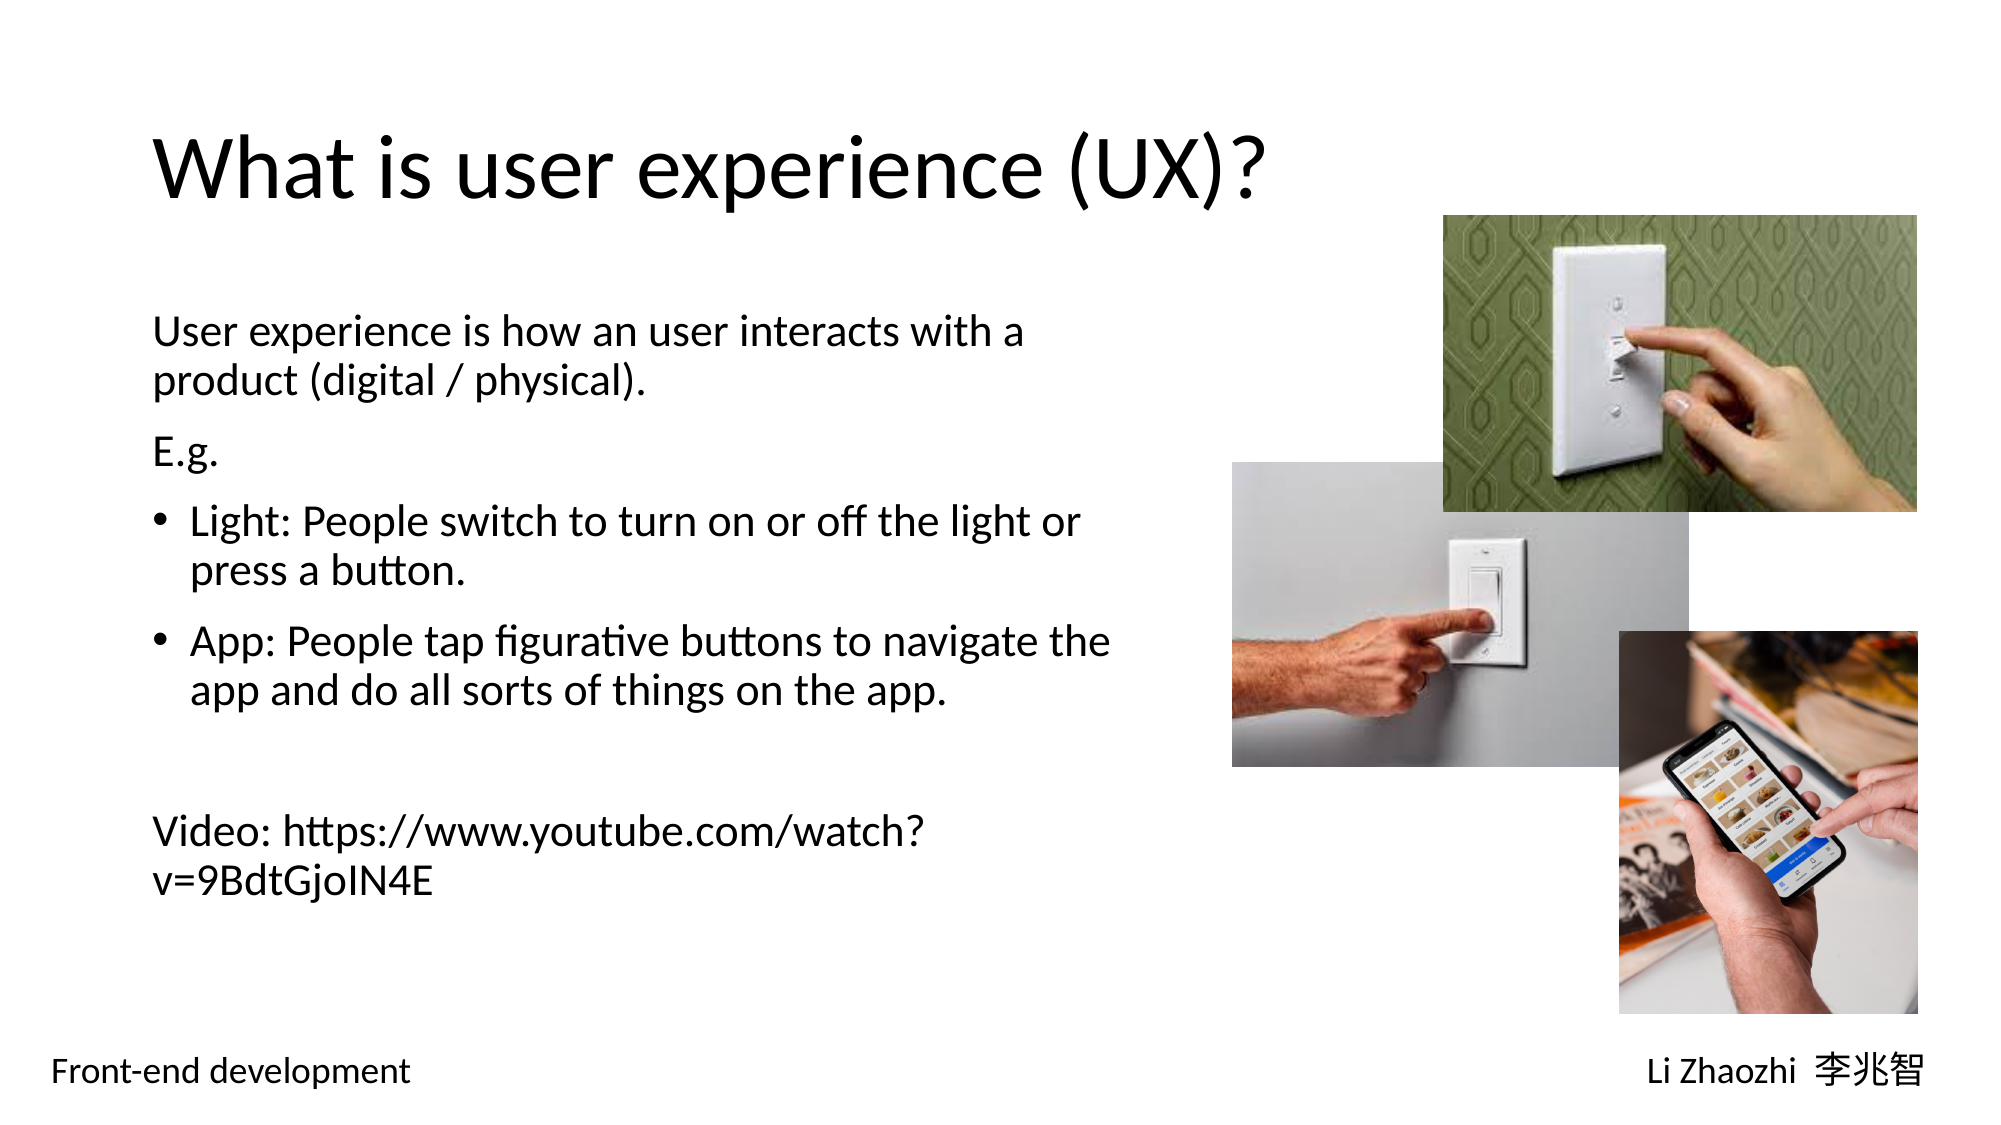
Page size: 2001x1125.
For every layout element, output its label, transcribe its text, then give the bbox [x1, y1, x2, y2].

text_box Li Zhaozhi 李兆智 [1632, 1038, 1975, 1110]
title What is user experience (UX)? [137, 59, 1863, 278]
list User experience is how an user interacts with a product (digital / physical). E.g. Light: People switch to turn on or off the light or press a button. App: People tap figurative buttons to navigate the app and do all sorts of things on the app. Video: https://www.youtube.com/watch?v=9BdtGjoIN4E [137, 299, 1134, 1014]
picture [1232, 215, 1918, 1014]
text_box Front-end development [36, 1038, 447, 1110]
